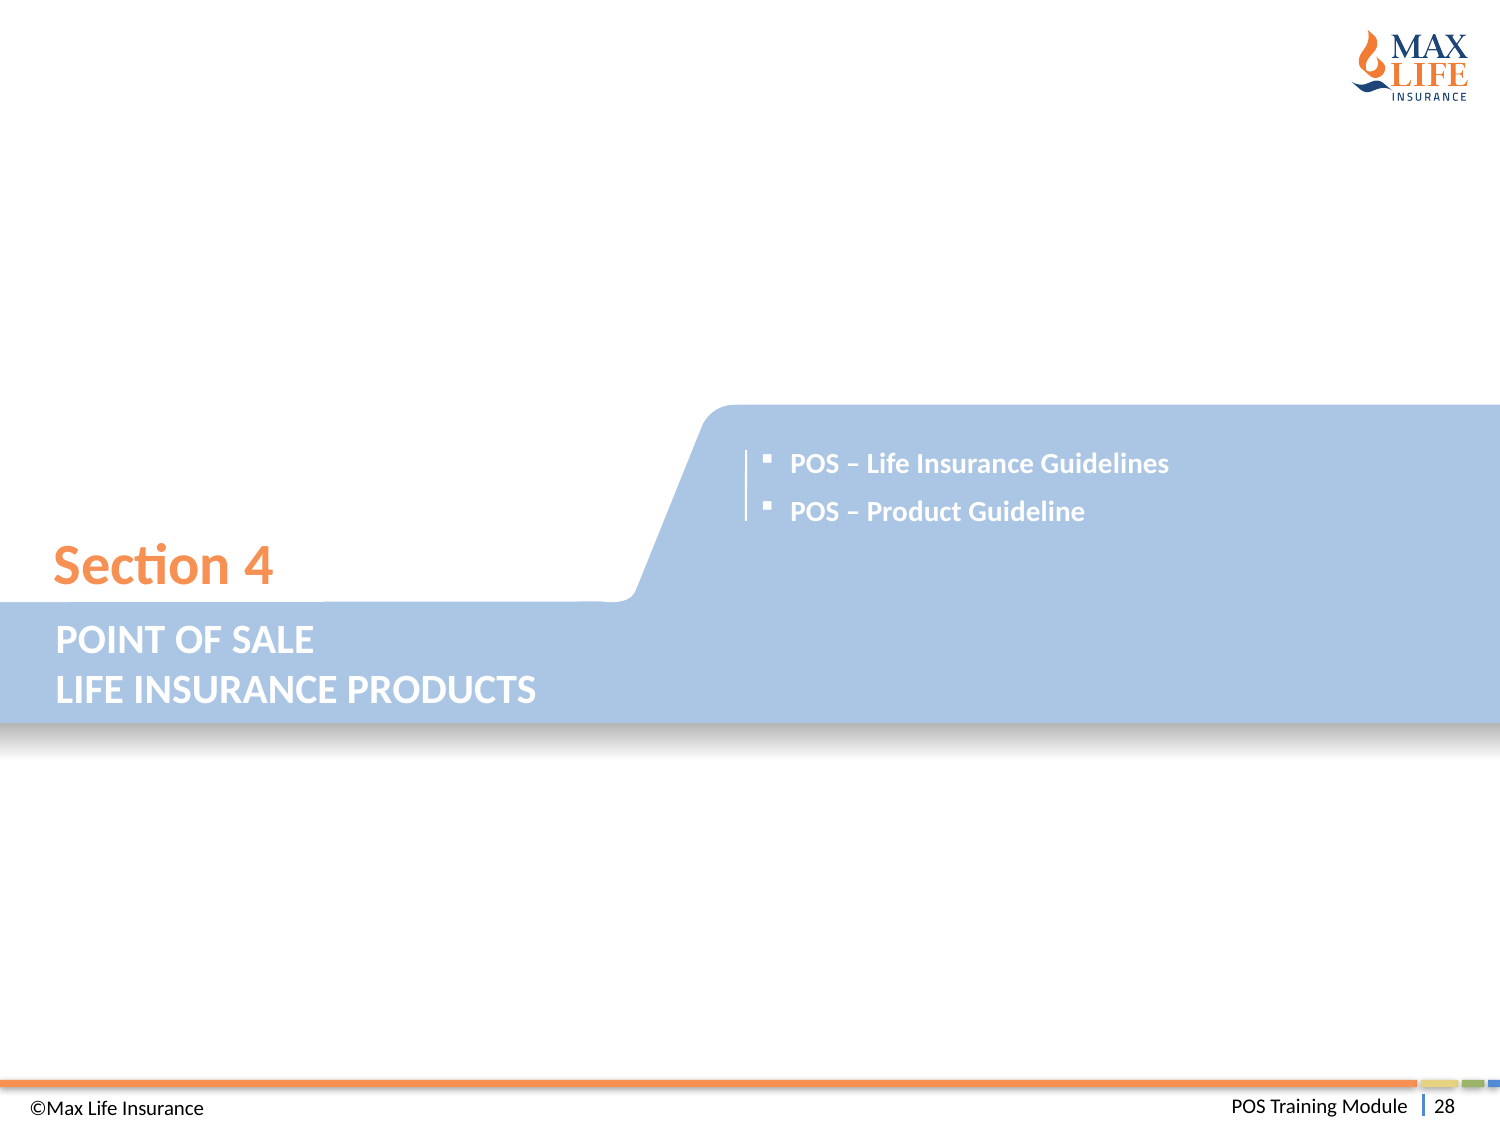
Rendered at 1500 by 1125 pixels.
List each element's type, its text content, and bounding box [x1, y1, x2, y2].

footer POS Training Module [1095, 1090, 1416, 1121]
picture [1351, 30, 1468, 101]
slide_number 28 [1422, 1090, 1468, 1121]
text_box ©Max Life Insurance [14, 1087, 484, 1122]
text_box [0, 377, 1500, 760]
